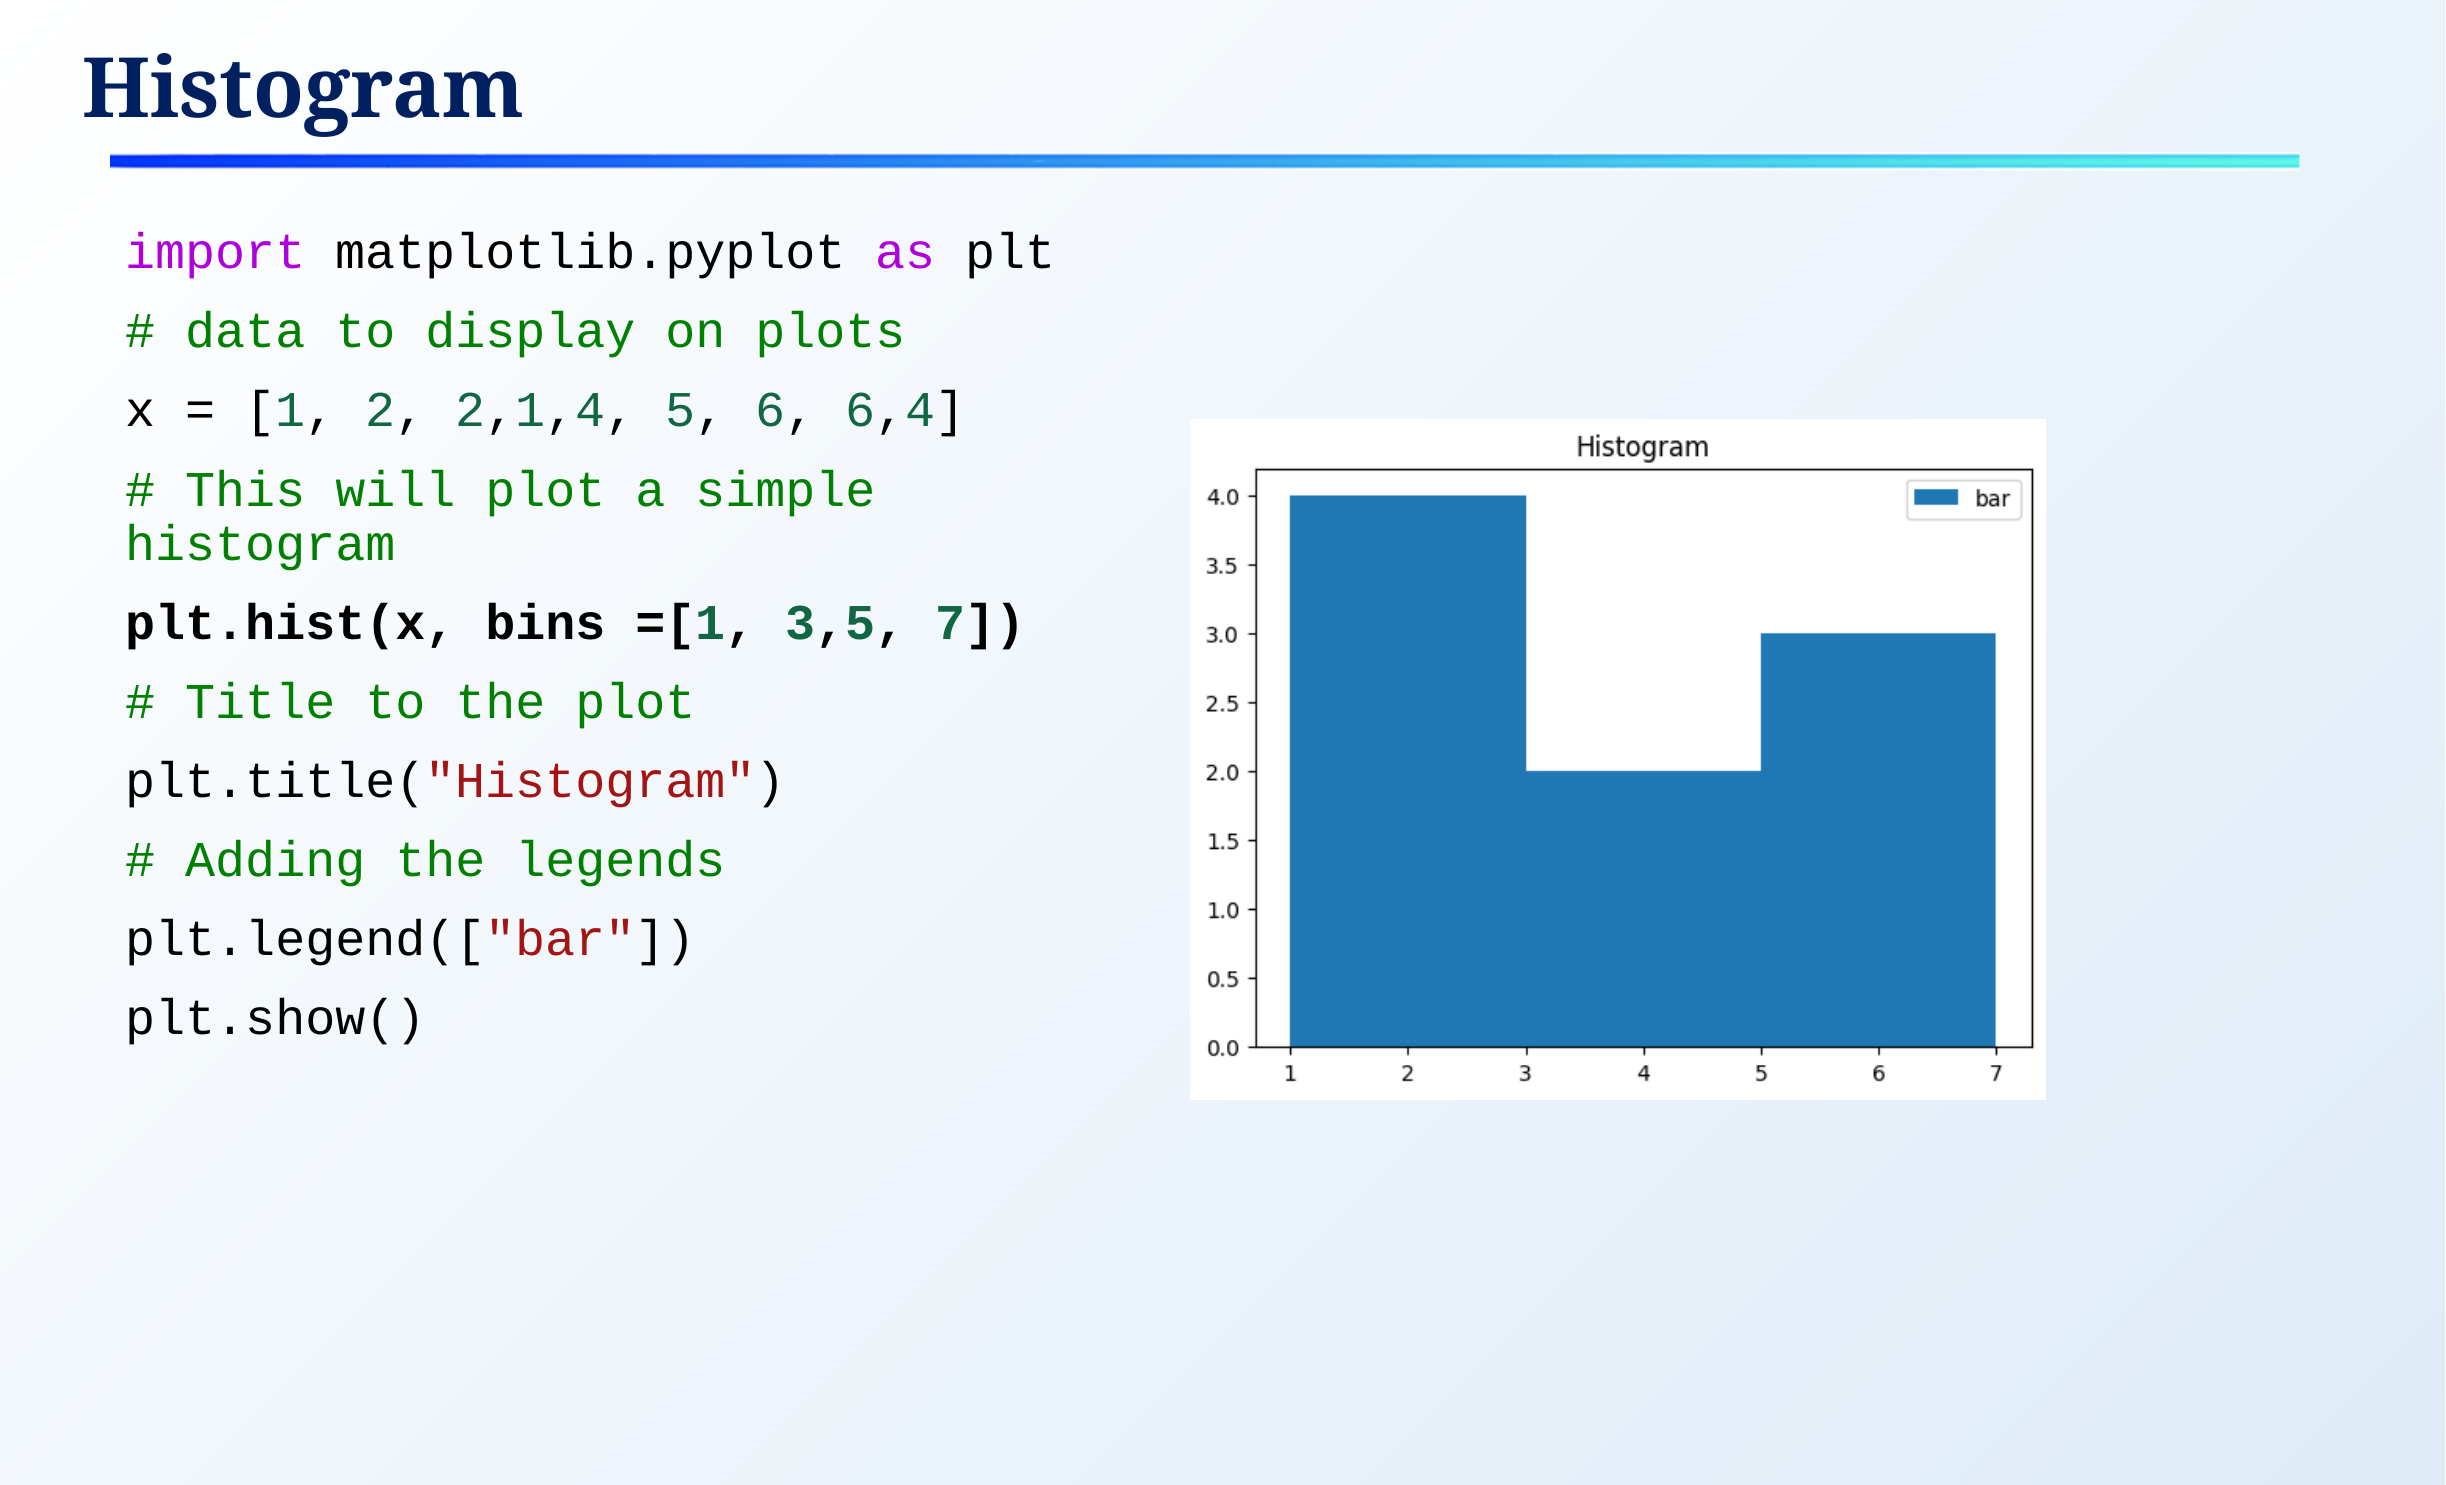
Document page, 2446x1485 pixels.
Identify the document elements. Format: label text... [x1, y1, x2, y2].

picture [110, 151, 2300, 171]
list import matplotlib.pyplot as plt # data to display on plots x = [1, 2, 2,1,4, 5, 6, 6,4] # This will plot a simple histogram plt.hist(x, bins =[1, 3,5, 7]) # Title to the plot plt.title("Histogram") # Adding the legends plt.legend(["bar"]) plt.show() [110, 218, 1122, 1187]
title Histogram [67, 38, 2176, 144]
picture [1190, 419, 2046, 1100]
